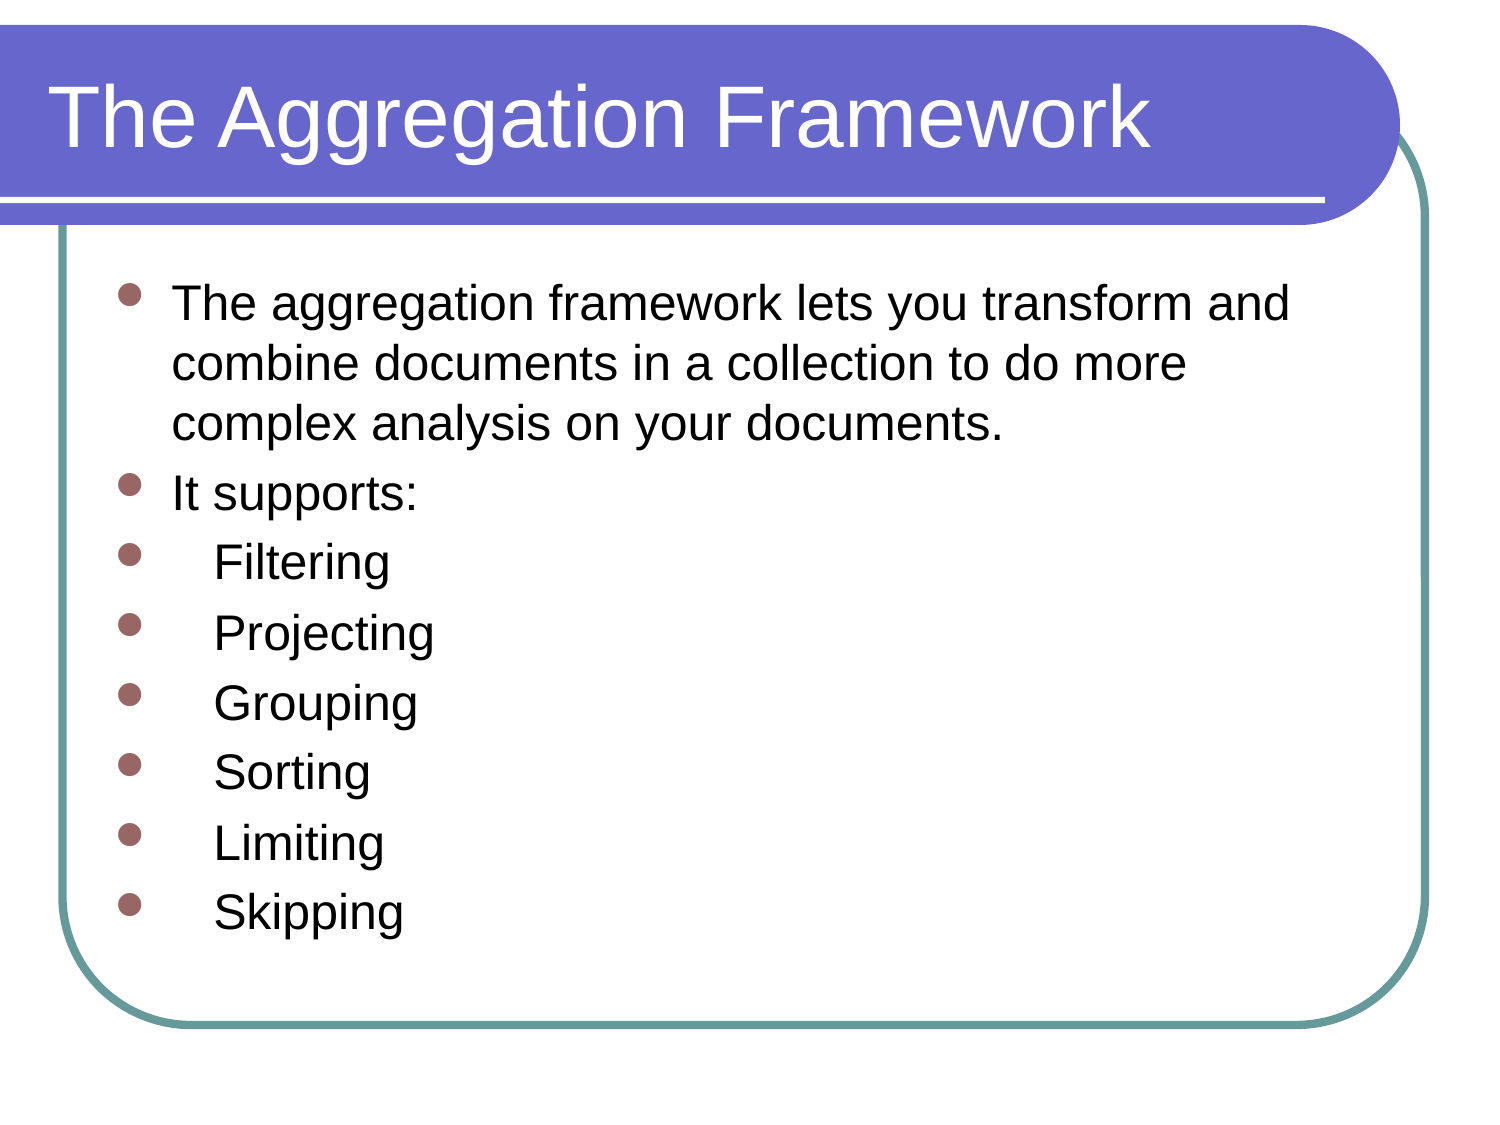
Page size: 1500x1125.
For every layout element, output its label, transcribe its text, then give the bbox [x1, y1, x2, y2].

list The aggregation framework lets you transform and combine documents in a collection to do more complex analysis on your documents. It supports: Filtering Projecting Grouping Sorting Limiting Skipping [99, 262, 1400, 988]
title The Aggregation Framework [32, 37, 1347, 188]
